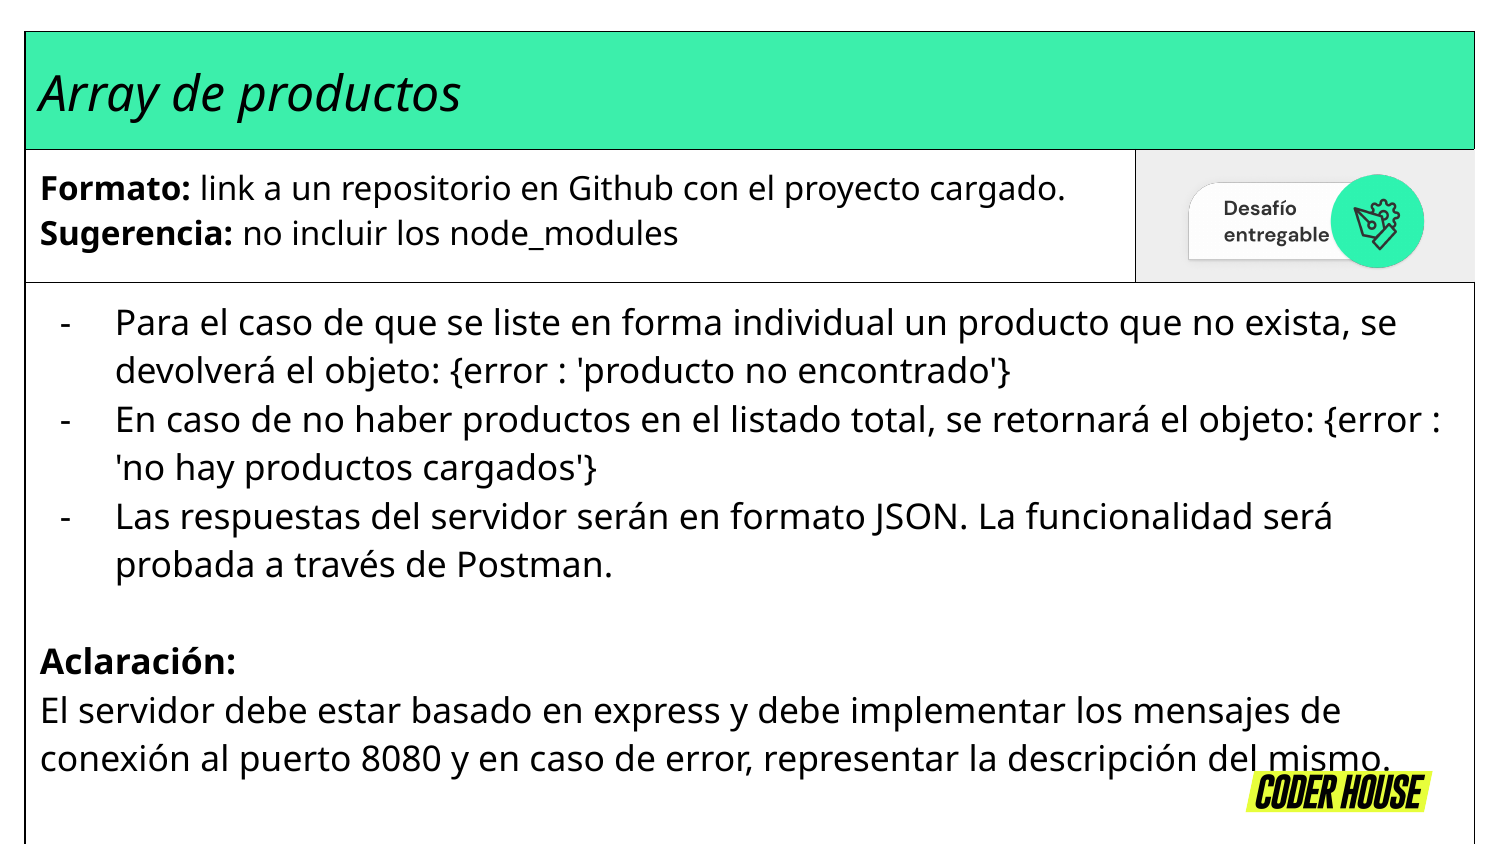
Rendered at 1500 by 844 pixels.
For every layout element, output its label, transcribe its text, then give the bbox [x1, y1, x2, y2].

table_cell Para el caso de que se liste en forma individual un producto que no exista, se devolverá el objeto: {error : 'producto no encontrado'} En caso de no haber productos en el listado total, se retornará el objeto: {error : 'no hay productos cargados'} Las respuestas del servidor serán en formato JSON. La funcionalidad será probada a través de Postman. Aclaración: El servidor debe estar basado en express y debe implementar los mensajes de conexión al puerto 8080 y en caso de error, representar la descripción del mismo. [26, 283, 1474, 844]
table_header Array de productos [26, 32, 1474, 149]
picture [1176, 168, 1445, 275]
table_cell [1136, 150, 1474, 282]
table_cell Formato: link a un repositorio en Github con el proyecto cargado. Sugerencia: no incluir los node_modules [26, 150, 1135, 282]
picture [1241, 764, 1437, 819]
